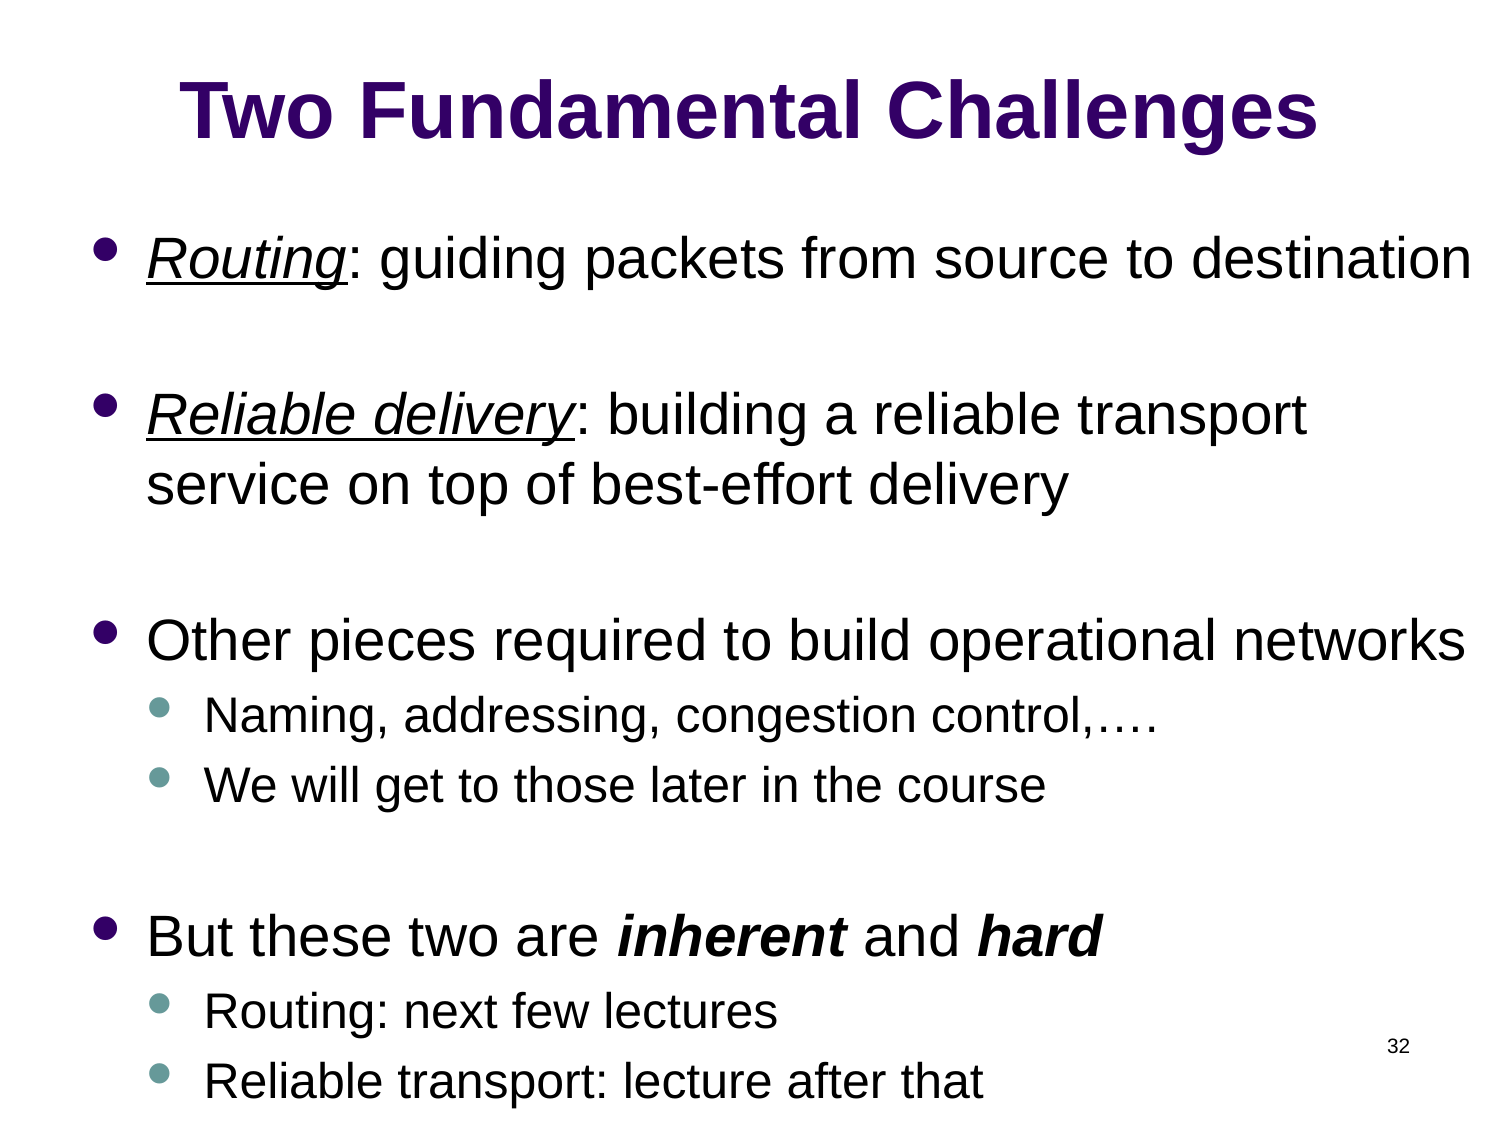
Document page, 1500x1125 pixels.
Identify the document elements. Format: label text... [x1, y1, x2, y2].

list Routing: guiding packets from source to destination Reliable delivery: building a reliable transport service on top of best-effort delivery Other pieces required to build operational networks Naming, addressing, congestion control,…. We will get to those later in the course But these two are inherent and hard Routing: next few lectures Reliable transport: lecture after that [75, 212, 1500, 1006]
title Two Fundamental Challenges [0, 20, 1500, 163]
slide_number 32 [1074, 1024, 1426, 1101]
